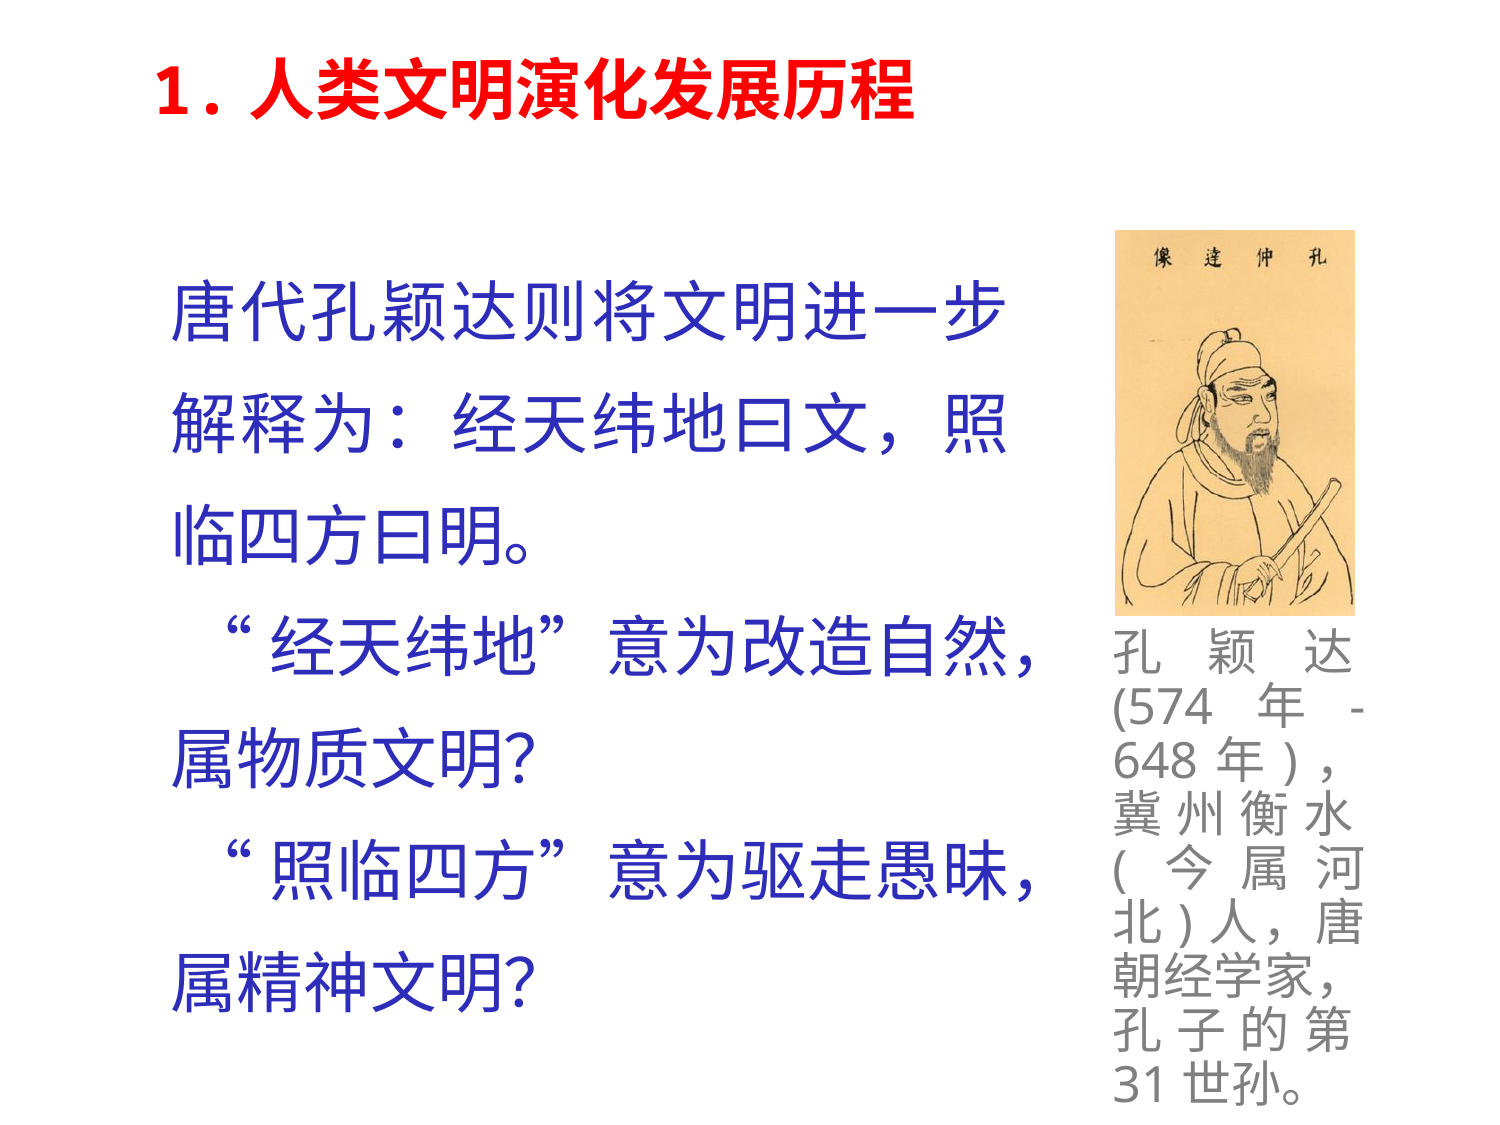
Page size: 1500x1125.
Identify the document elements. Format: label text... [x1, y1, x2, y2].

text_box 1.人类文明演化发展历程 [137, 40, 1500, 136]
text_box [1114, 229, 1500, 617]
text_box 唐代孔颖达则将文明进一步解释为：经天纬地曰文，照临四方曰明。 “经天纬地”意为改造自然，属物质文明？ “照临四方”意为驱走愚昧，属精神文明？ [155, 230, 1025, 1029]
text_box 孔颖达(574年-648年)，冀州衡水(今属河北)人，唐朝经学家，孔子的第31世孙。 [1097, 619, 1381, 1121]
